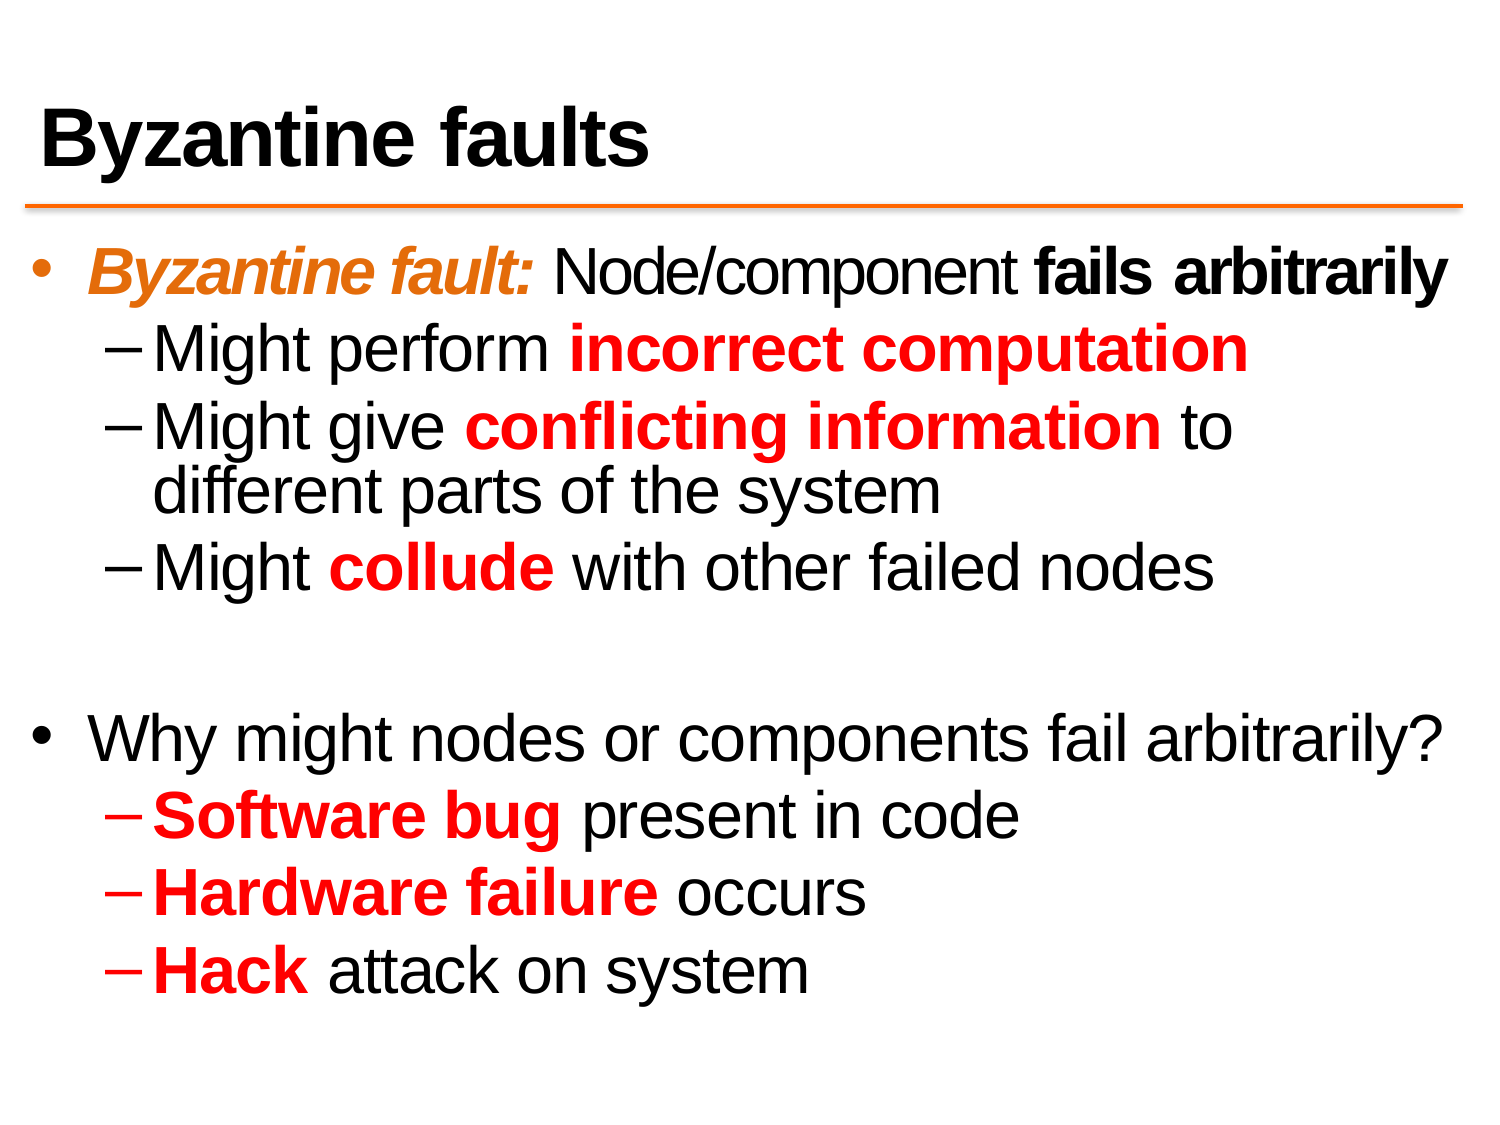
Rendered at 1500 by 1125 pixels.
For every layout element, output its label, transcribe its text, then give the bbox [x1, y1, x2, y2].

list Byzantine fault: Node/component fails arbitrarily Might perform incorrect computation Might give conflicting information to different parts of the system Might collude with other failed nodes Why might nodes or components fail arbitrarily? Software bug present in code Hardware failure occurs Hack attack on system [24, 237, 1463, 1063]
title Byzantine faults [24, 15, 1463, 191]
